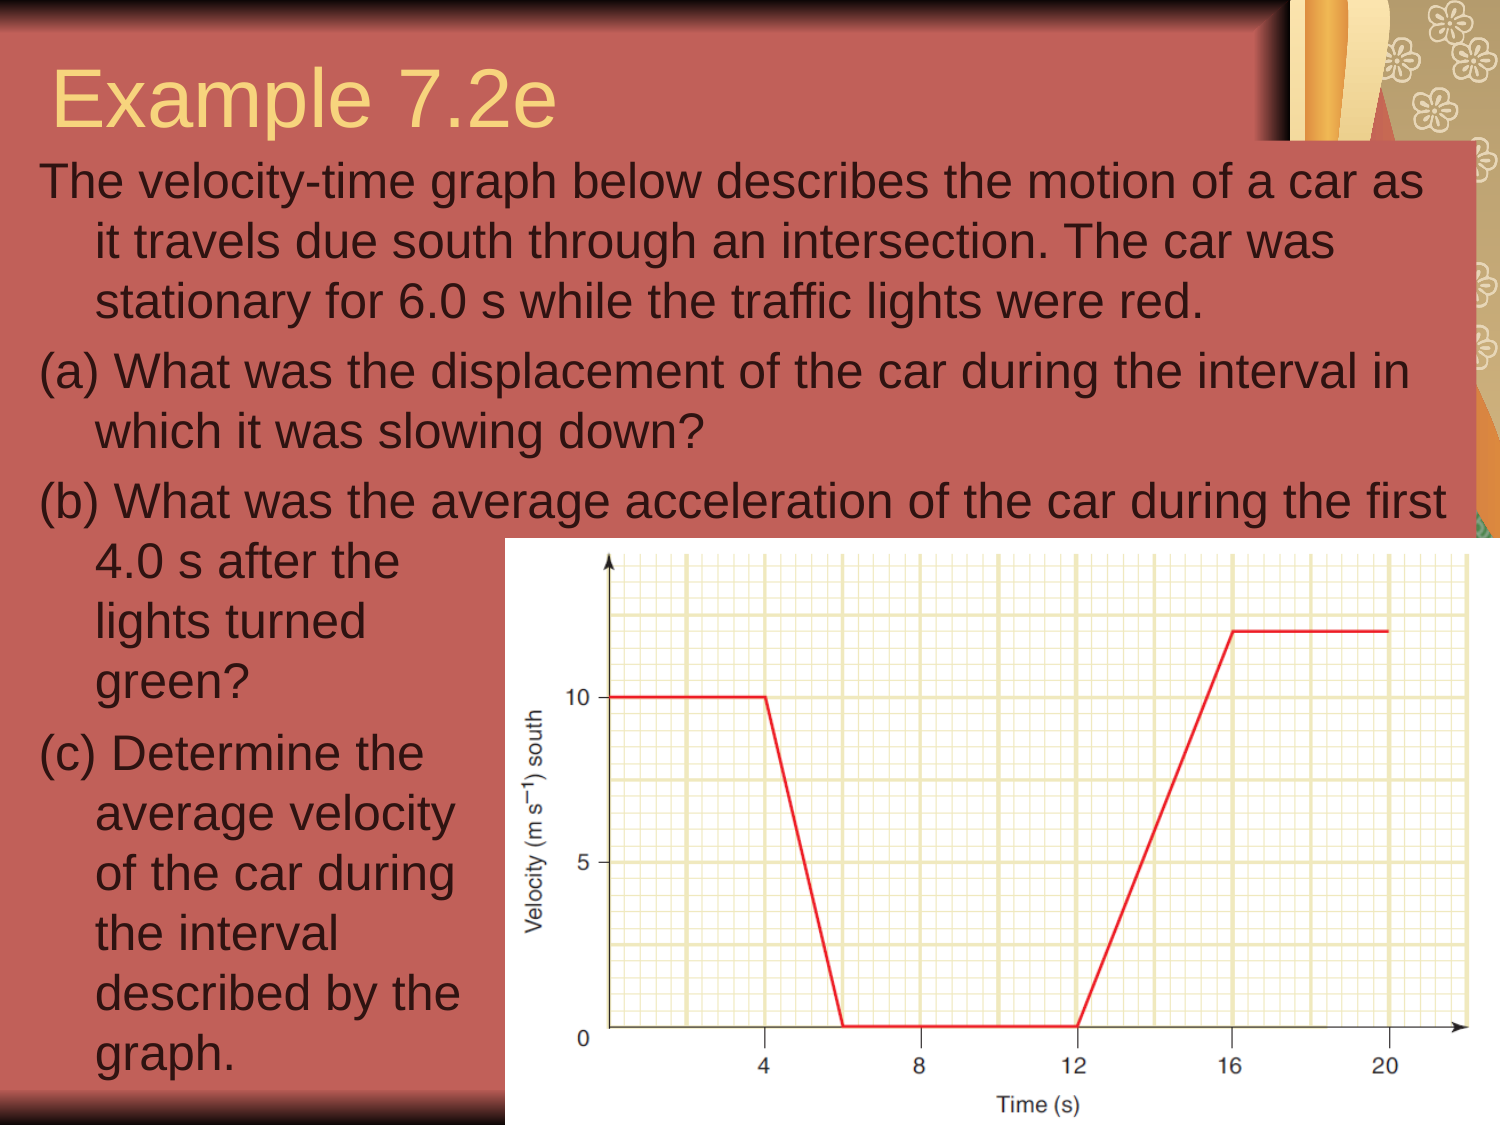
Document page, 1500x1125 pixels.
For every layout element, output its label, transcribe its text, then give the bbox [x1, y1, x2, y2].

list The velocity-time graph below describes the motion of a car as it travels due south through an intersection. The car was stationary for 6.0 s while the traffic lights were red. (a) What was the displacement of the car during the interval in which it was slowing down? (b) What was the average acceleration of the car during the first 4.0 s after the lights turned green? (c) Determine the average velocity of the car during the interval described by the graph. [23, 140, 1477, 727]
picture [504, 512, 1500, 1125]
title Example 7.2e [34, 0, 1262, 140]
